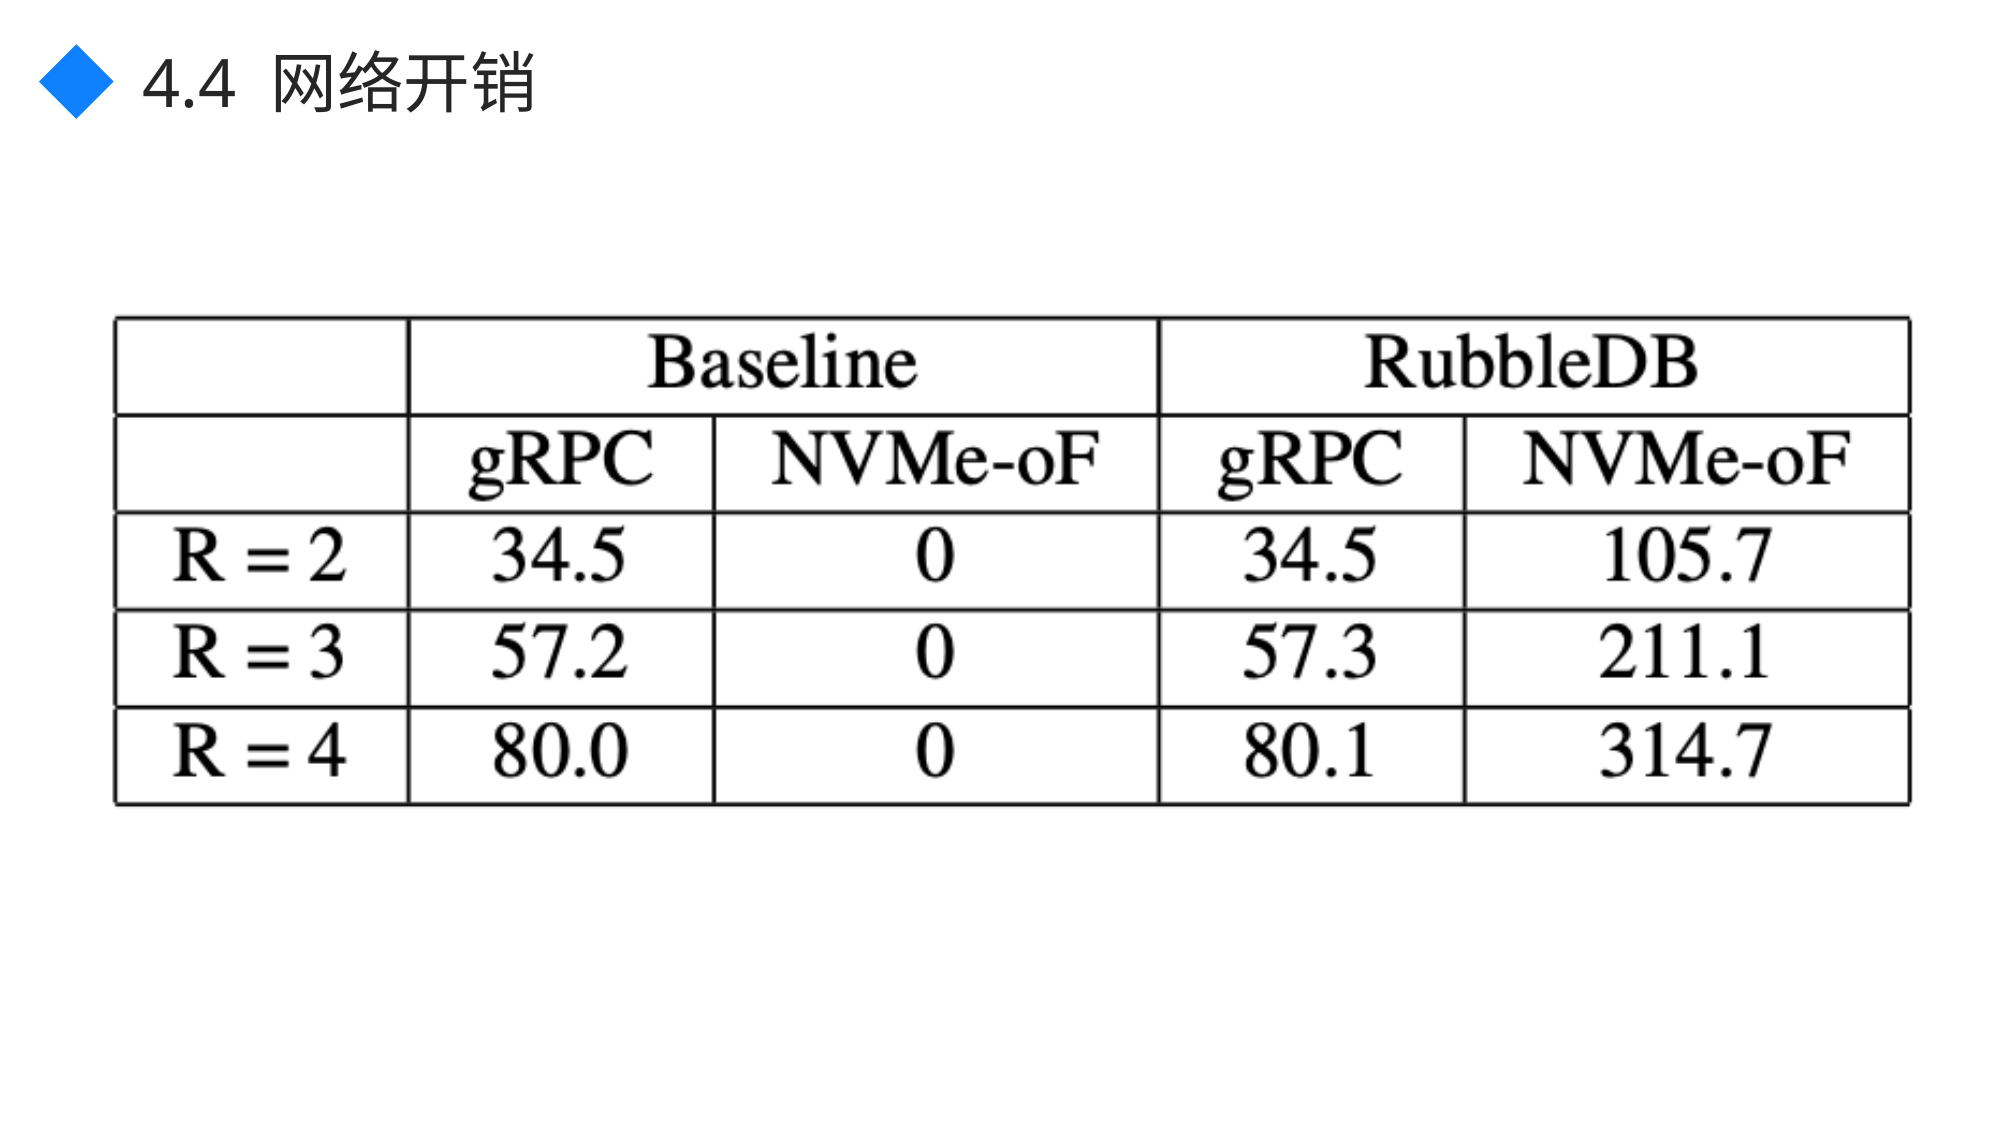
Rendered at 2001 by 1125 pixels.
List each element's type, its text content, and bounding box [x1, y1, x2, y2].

text_box 4.4 网络开销 [127, 33, 1242, 129]
picture [64, 302, 1936, 823]
